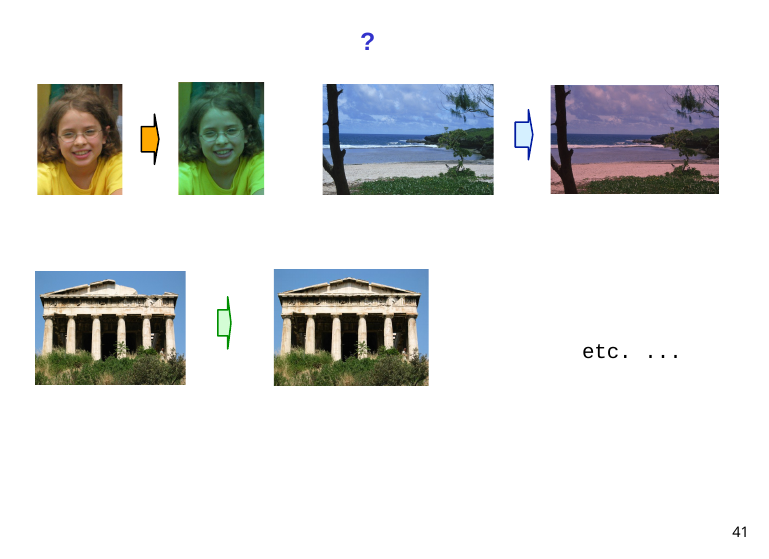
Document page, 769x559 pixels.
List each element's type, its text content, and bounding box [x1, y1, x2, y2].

text_box [35, 271, 186, 385]
text_box [273, 269, 429, 386]
text_box etc. ... [580, 335, 685, 363]
text_box [515, 109, 533, 160]
text_box ? [357, 23, 378, 56]
text_box [550, 85, 719, 194]
text_box [37, 84, 123, 195]
text_box [141, 114, 159, 165]
text_box [322, 84, 494, 195]
text_box 41 [730, 520, 750, 541]
text_box [178, 82, 265, 195]
text_box [217, 296, 231, 349]
